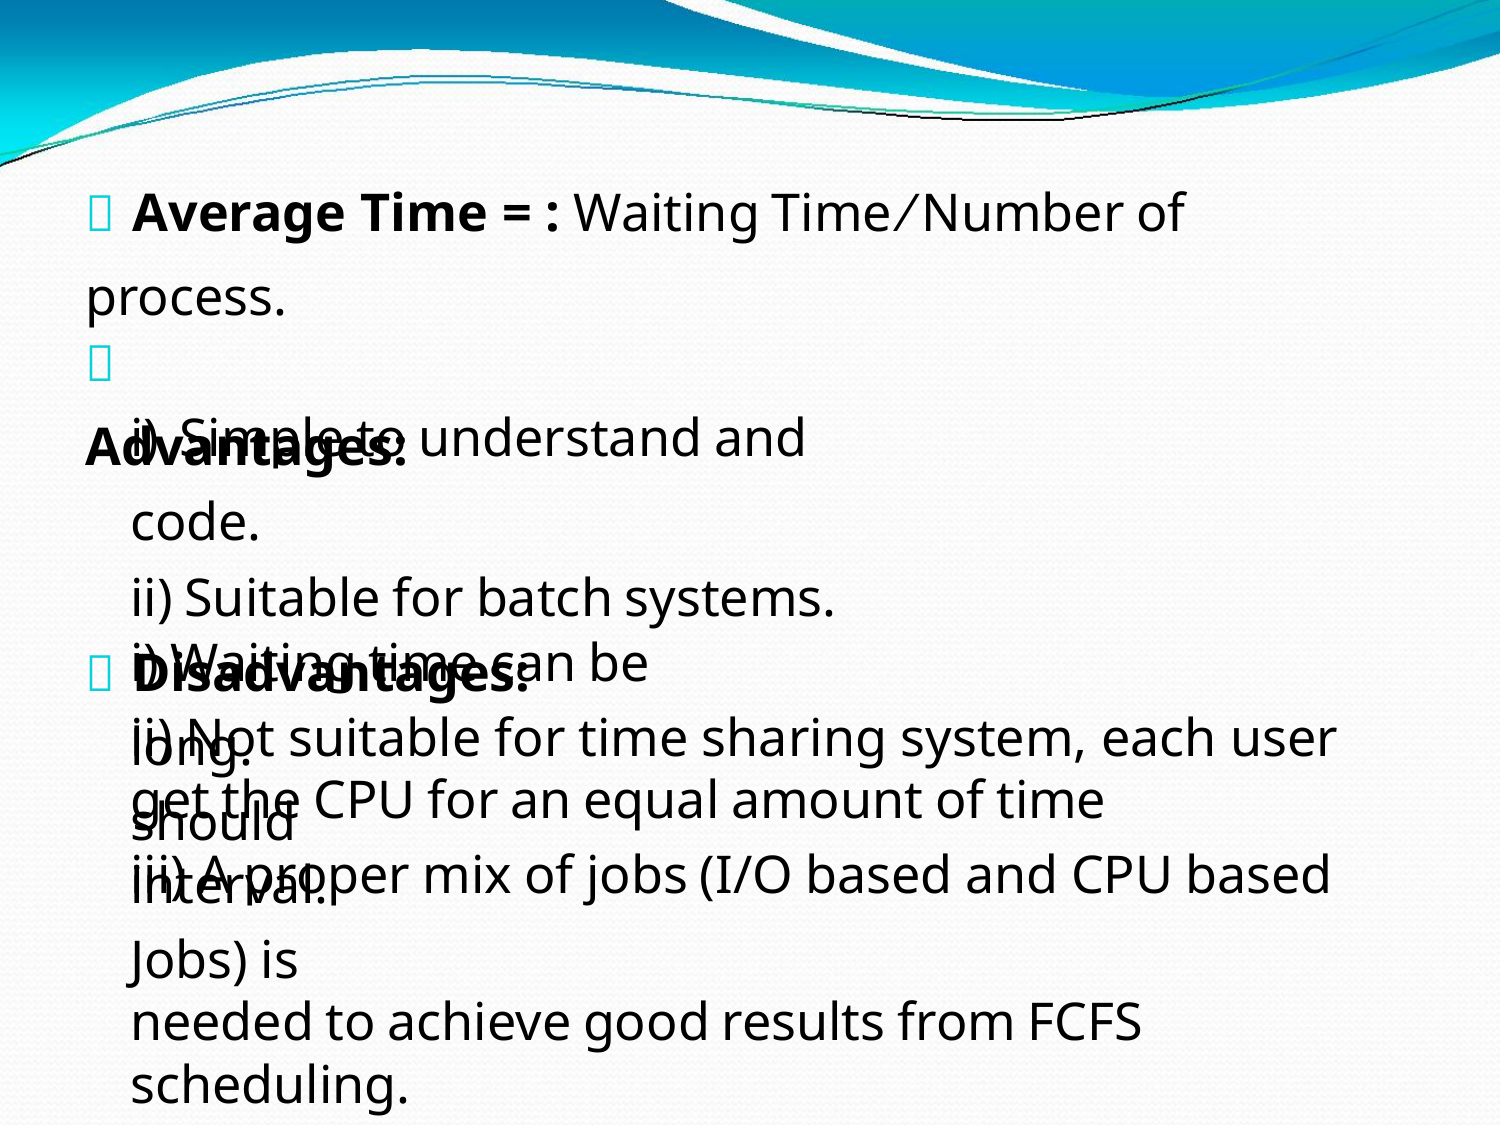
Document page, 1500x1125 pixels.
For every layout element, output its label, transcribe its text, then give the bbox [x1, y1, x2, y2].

text_box get the CPU for an equal amount of time interval. [130, 744, 1244, 819]
text_box  Advantages: [85, 307, 447, 382]
text_box i) Waiting time can be long. [130, 607, 745, 682]
text_box iii) A proper mix of jobs (I/O based and CPU based Jobs) is needed to achieve good results from FCFS scheduling. [130, 819, 1431, 1114]
text_box  Average Time = : Waiting Time ⁄ Number of process. [85, 157, 1297, 326]
text_box ii) Not suitable for time sharing system, each user should [130, 682, 1431, 819]
text_box i) Simple to understand and code. ii) Suitable for batch systems.  Disadvantages: [85, 382, 900, 702]
text_box [0, 0, 1500, 1125]
